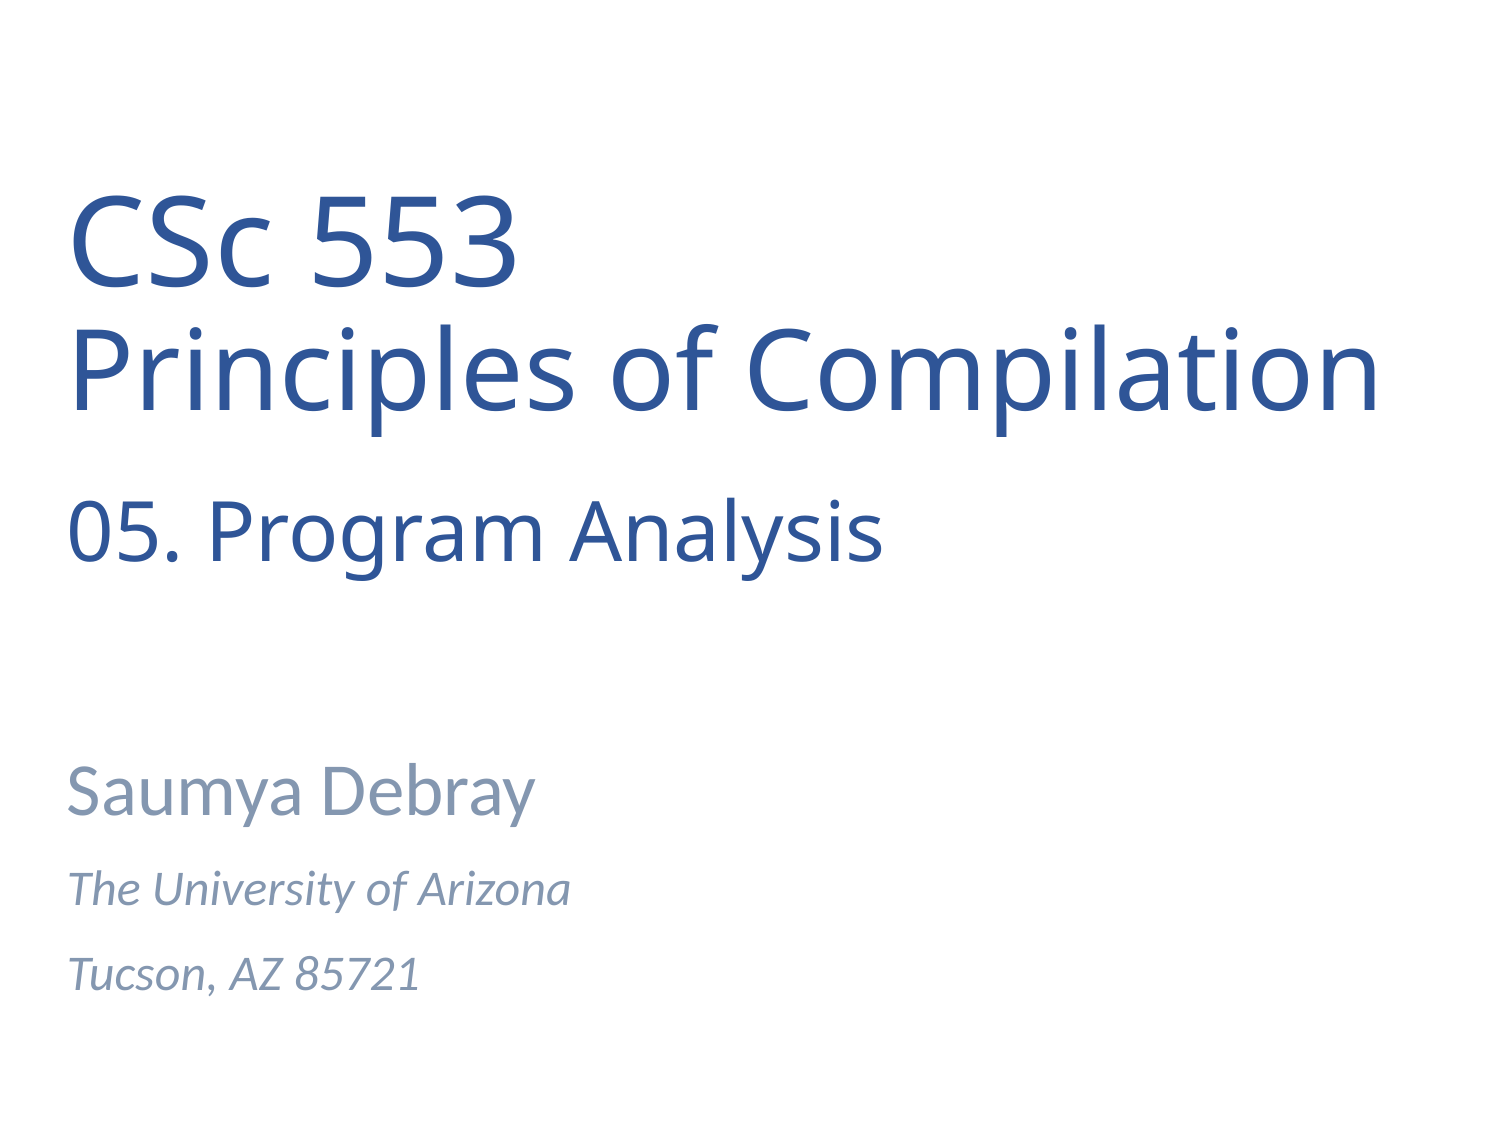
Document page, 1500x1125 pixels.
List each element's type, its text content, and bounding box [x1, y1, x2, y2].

title CSc 553 Principles of Compilation 05. Program Analysis [51, 171, 1456, 671]
subtitle Saumya Debray The University of Arizona Tucson, AZ 85721 [51, 742, 1177, 1015]
